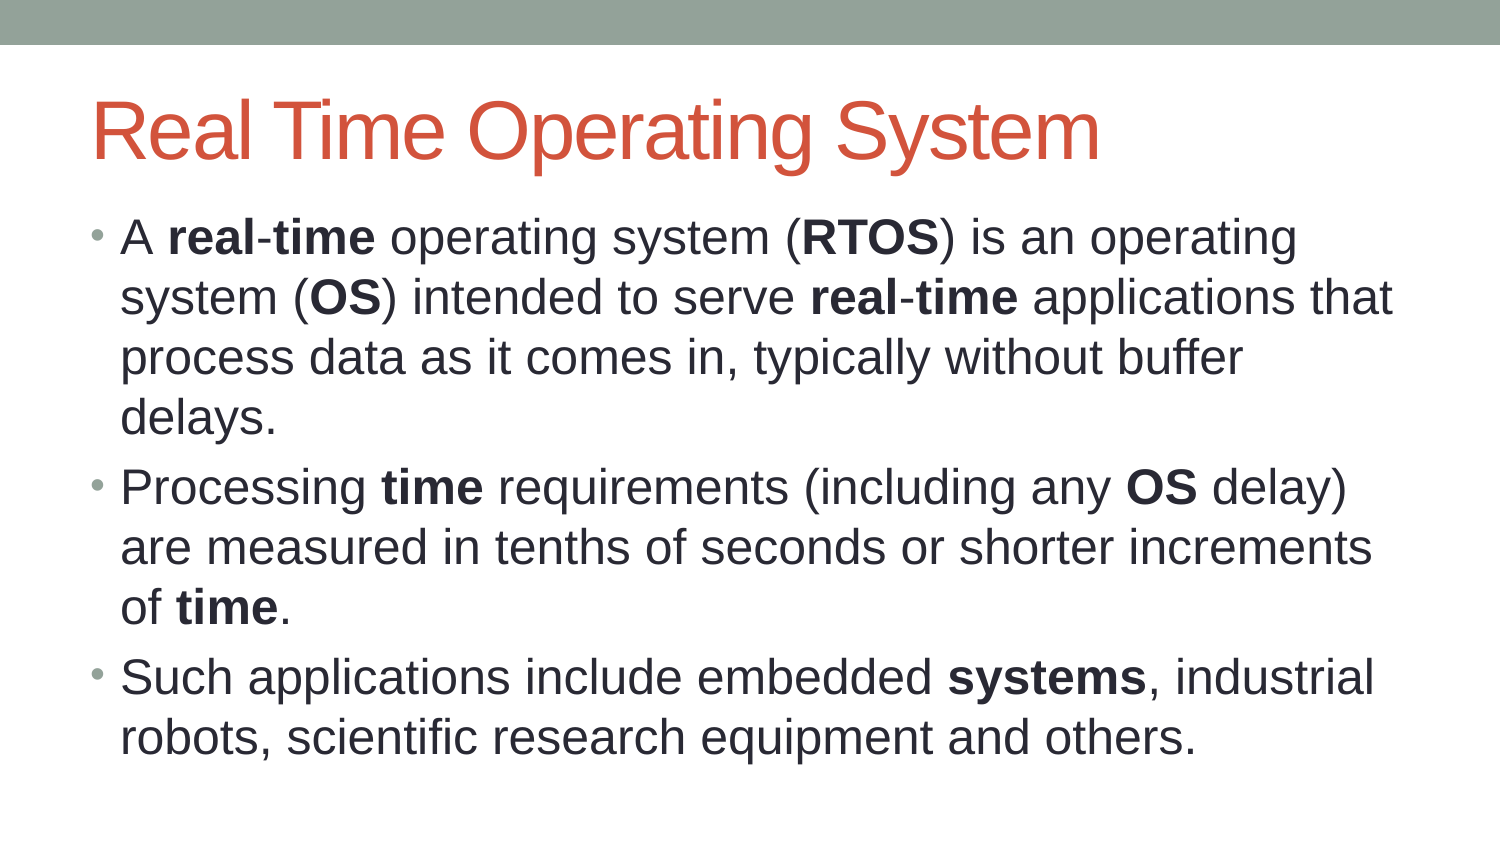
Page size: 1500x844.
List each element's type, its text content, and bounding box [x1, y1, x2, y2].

title Real Time Operating System [75, 65, 1425, 188]
list A real-time operating system (RTOS) is an operating system (OS) intended to serve real-time applications that process data as it comes in, typically without buffer delays. Processing time requirements (including any OS delay) are measured in tenths of seconds or shorter increments of time. Such applications include embedded systems, industrial robots, scientific research equipment and others. [75, 196, 1425, 797]
